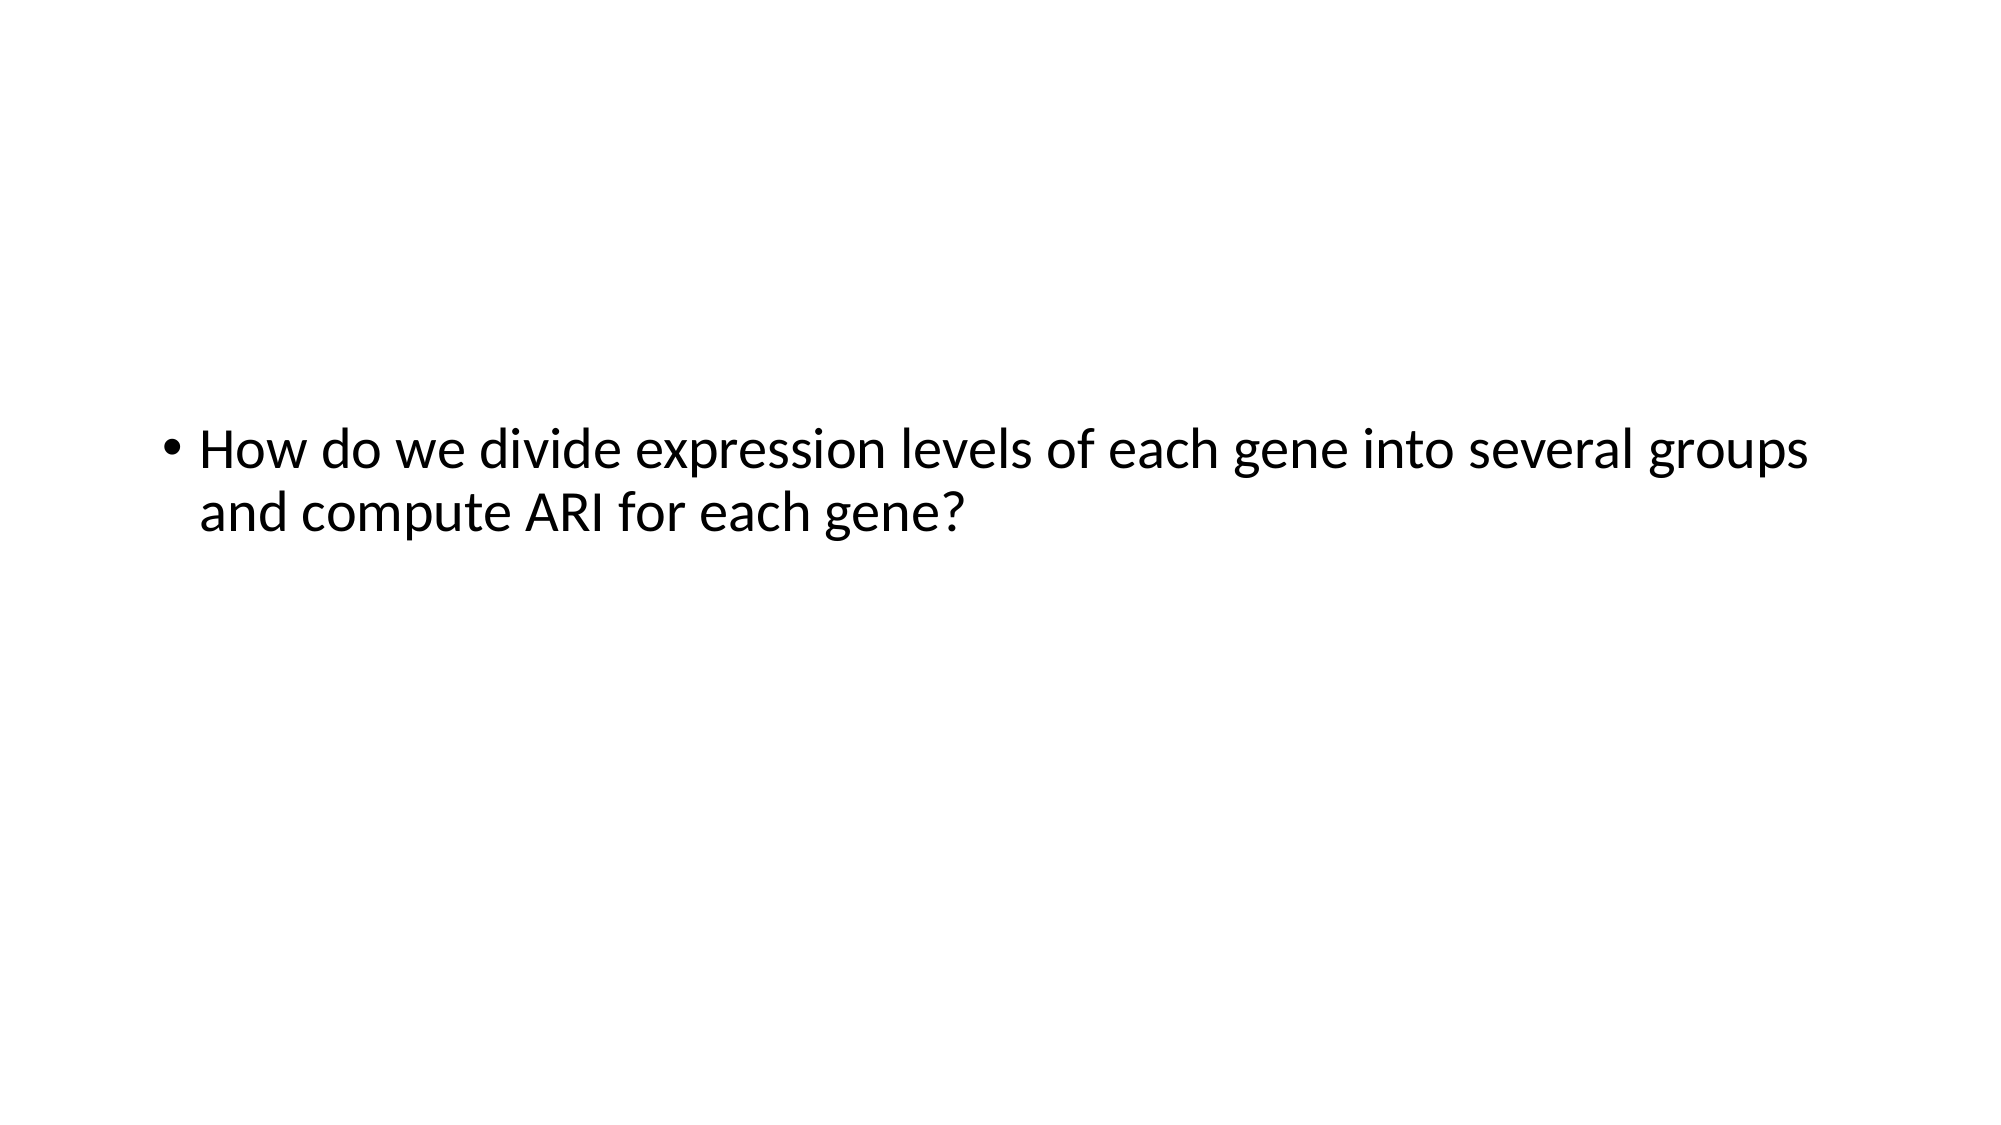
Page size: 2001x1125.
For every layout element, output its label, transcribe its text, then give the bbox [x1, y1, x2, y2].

list How do we divide expression levels of each gene into several groups and compute ARI for each gene? [146, 411, 1872, 1125]
